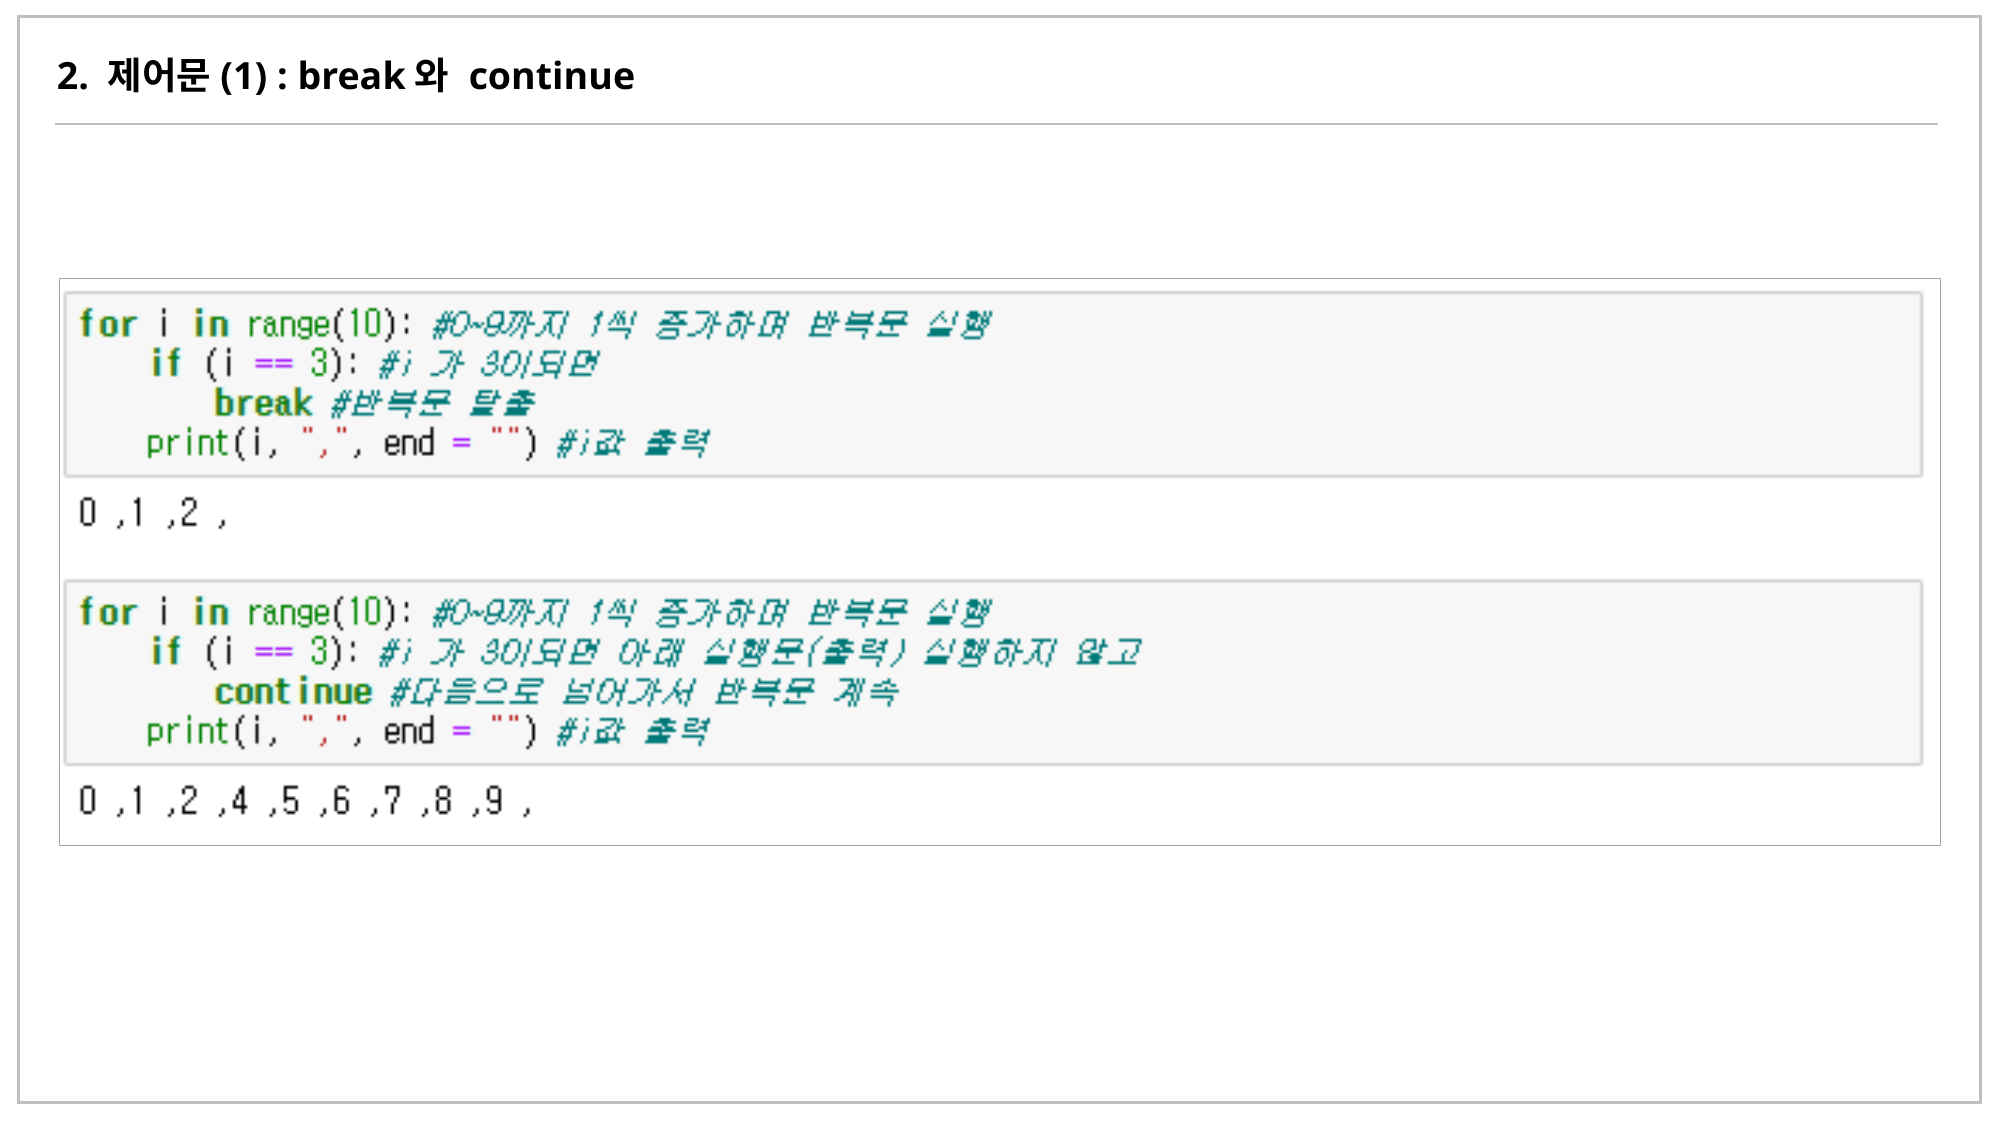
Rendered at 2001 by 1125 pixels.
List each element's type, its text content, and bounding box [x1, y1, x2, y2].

text_box 2. 제어문(1) : break와 continue [42, 44, 651, 104]
picture [59, 278, 1941, 846]
